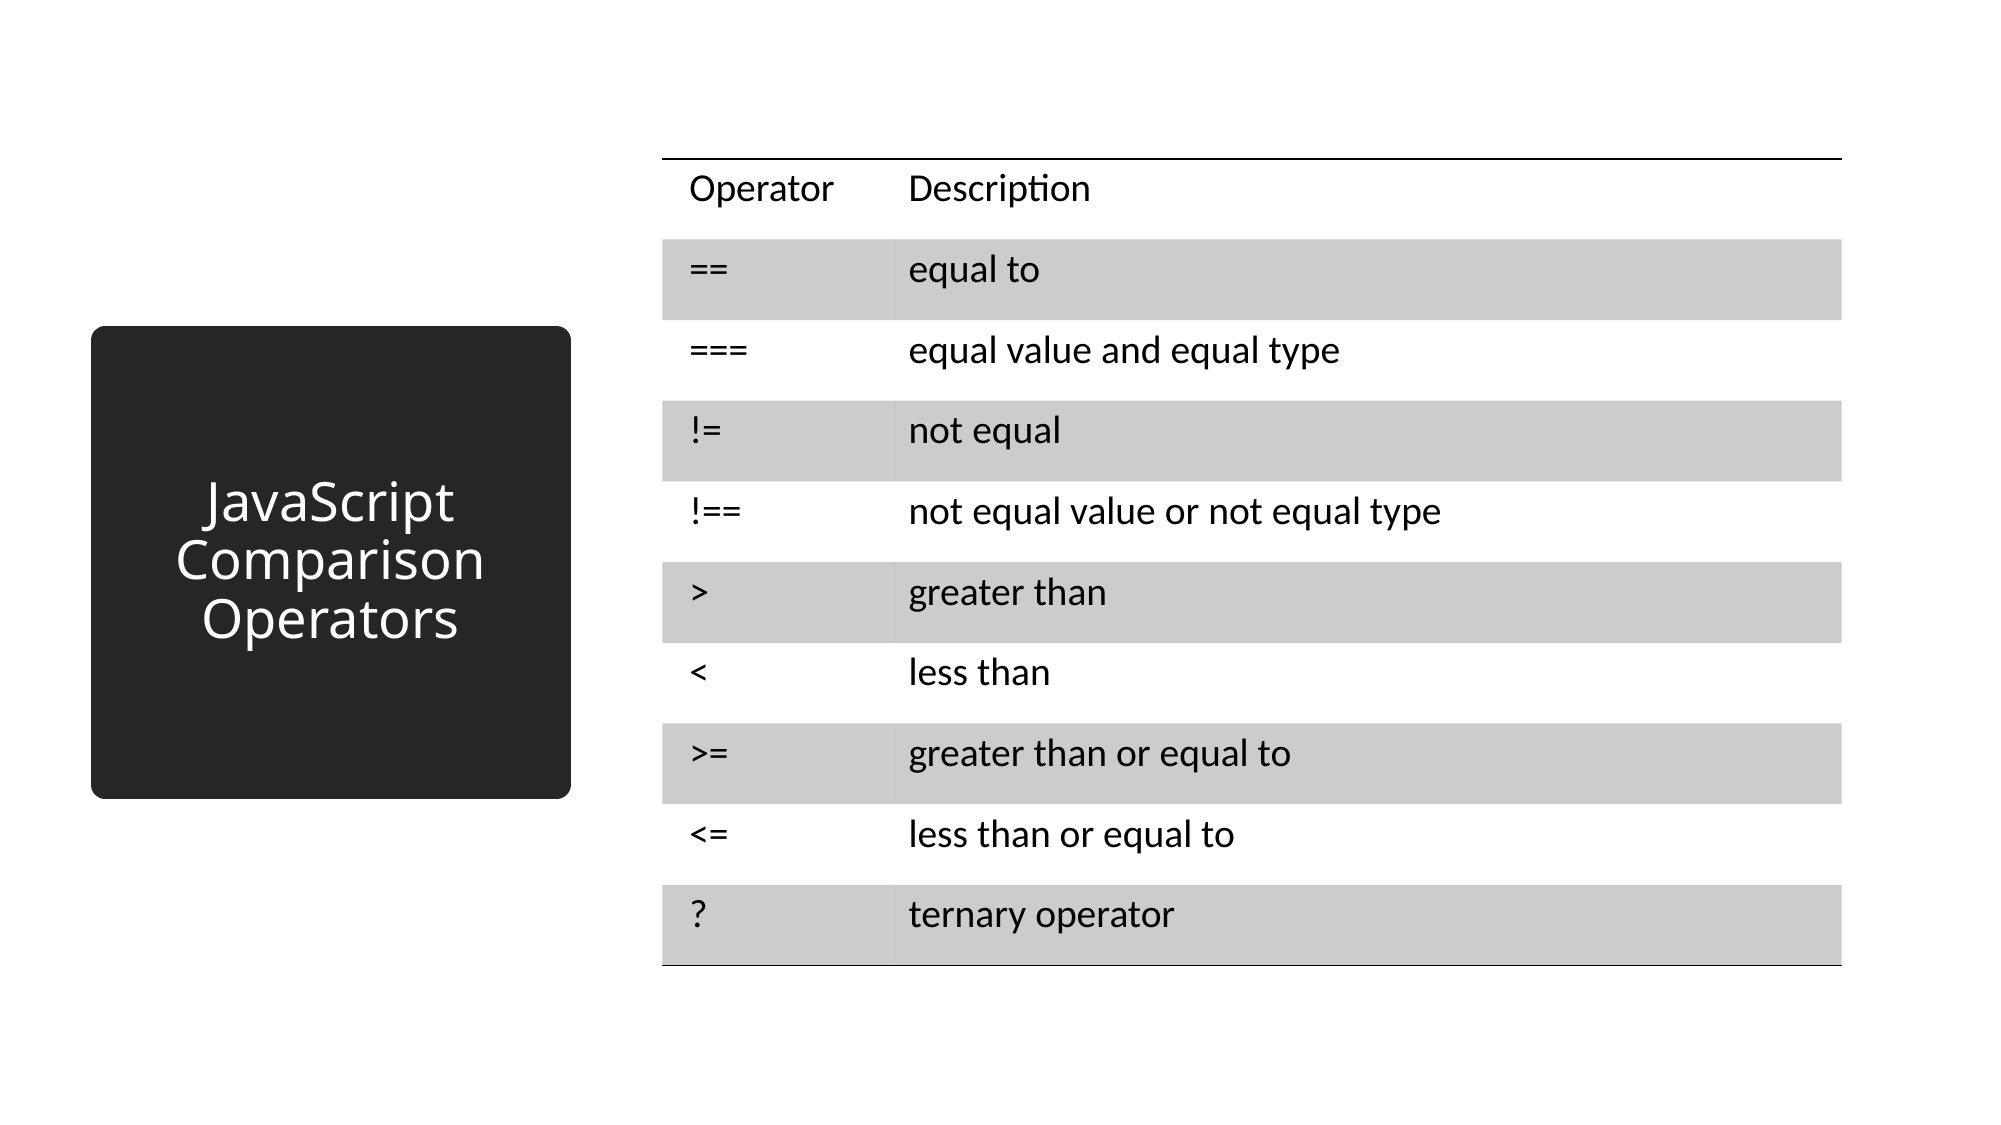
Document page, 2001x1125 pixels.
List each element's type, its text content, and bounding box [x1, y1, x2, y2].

table_cell == [662, 239, 895, 320]
table_header Description [895, 160, 1842, 239]
table_header Operator [662, 160, 895, 239]
table_cell <= [662, 804, 895, 885]
table_cell less than or equal to [895, 804, 1842, 885]
table_cell < [662, 643, 895, 723]
table_cell ? [662, 885, 895, 965]
table_cell > [662, 562, 895, 643]
table_cell equal value and equal type [895, 320, 1842, 401]
table_cell !== [662, 481, 895, 562]
title JavaScript Comparison Operators [105, 340, 557, 785]
table_cell != [662, 401, 895, 481]
table_cell >= [662, 723, 895, 804]
table_cell not equal value or not equal type [895, 481, 1842, 562]
table_cell less than [895, 643, 1842, 723]
table_cell not equal [895, 401, 1842, 481]
table_cell === [662, 320, 895, 401]
table_cell equal to [895, 239, 1842, 320]
table_cell ternary operator [895, 885, 1842, 965]
table_cell greater than or equal to [895, 723, 1842, 804]
table_cell greater than [895, 562, 1842, 643]
